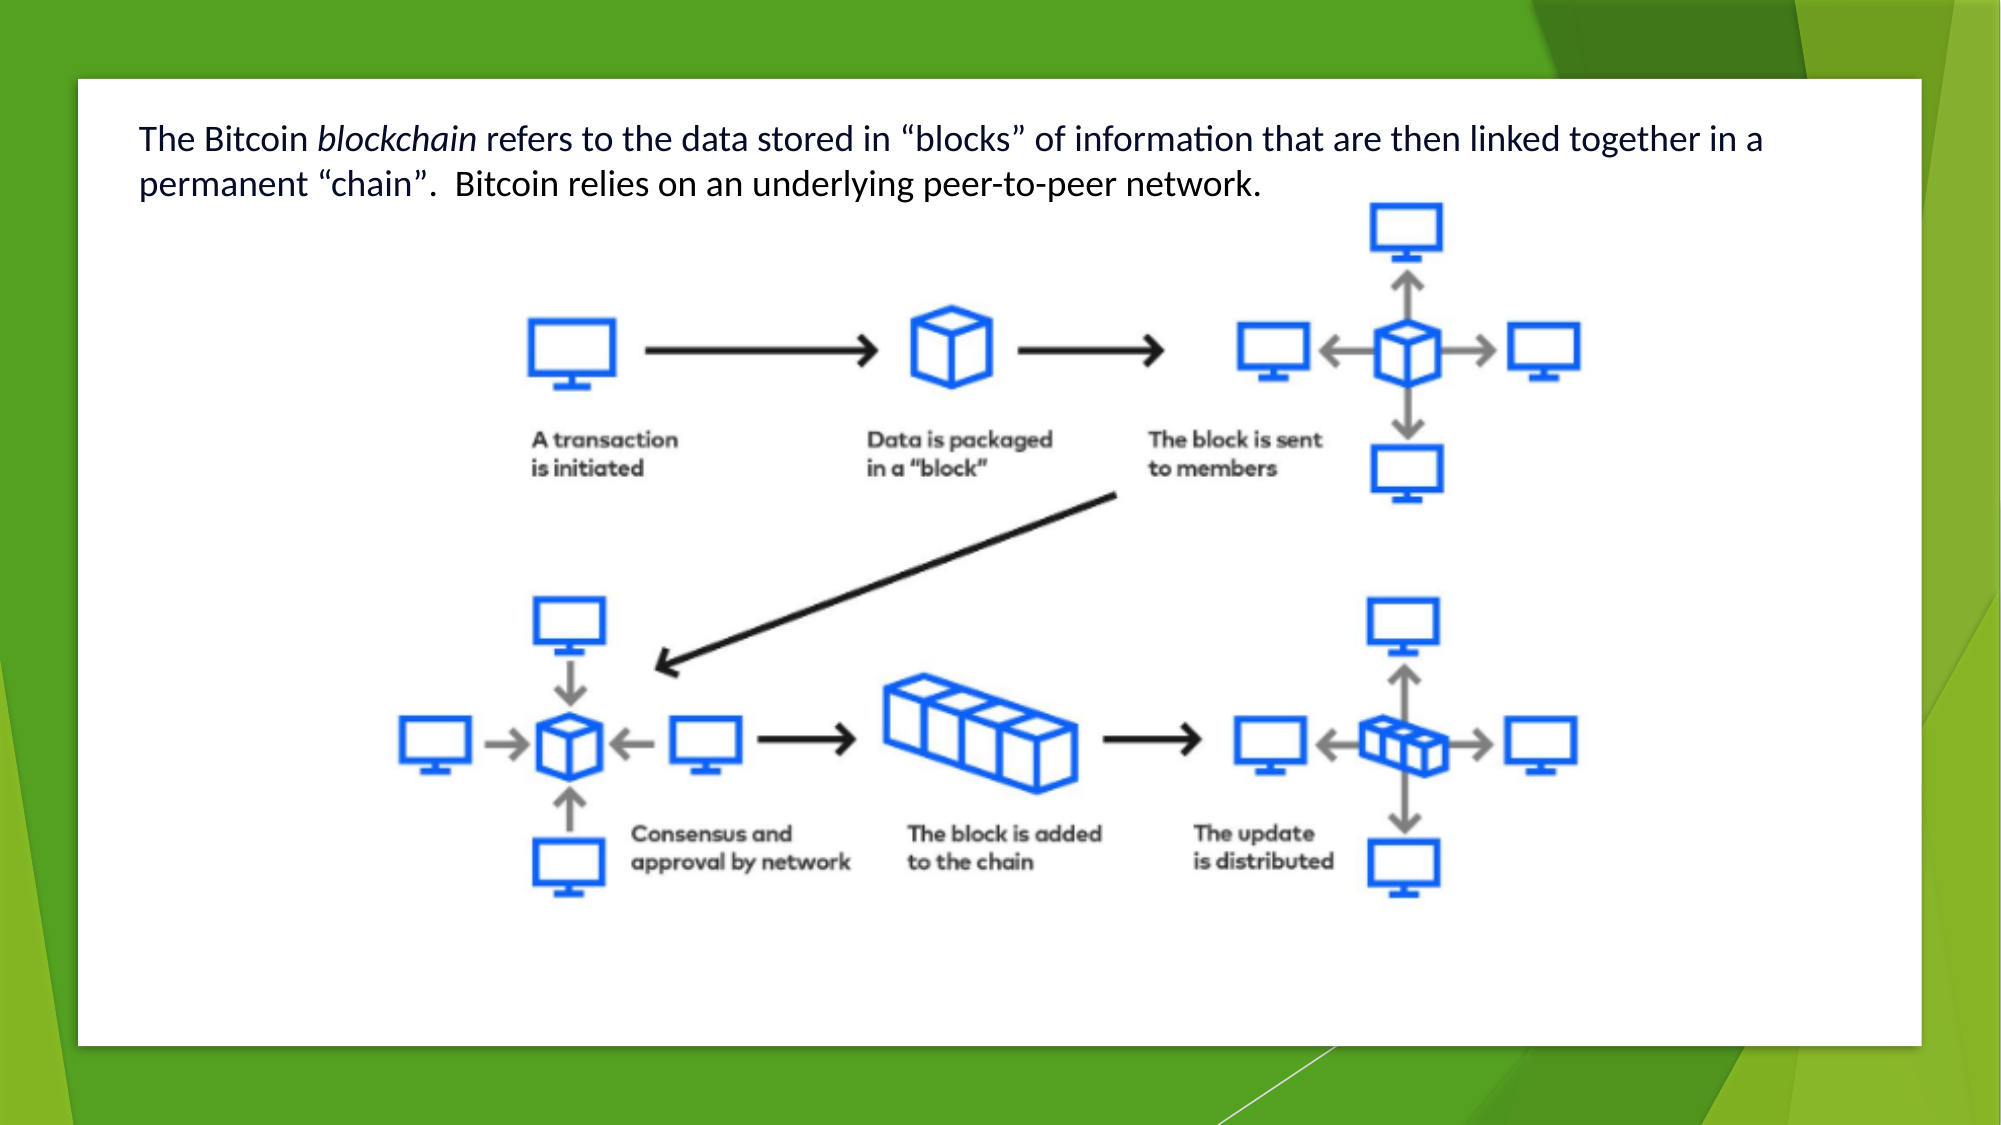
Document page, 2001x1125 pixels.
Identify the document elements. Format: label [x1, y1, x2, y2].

picture [366, 185, 1634, 940]
text_box [0, 0, 2000, 1125]
